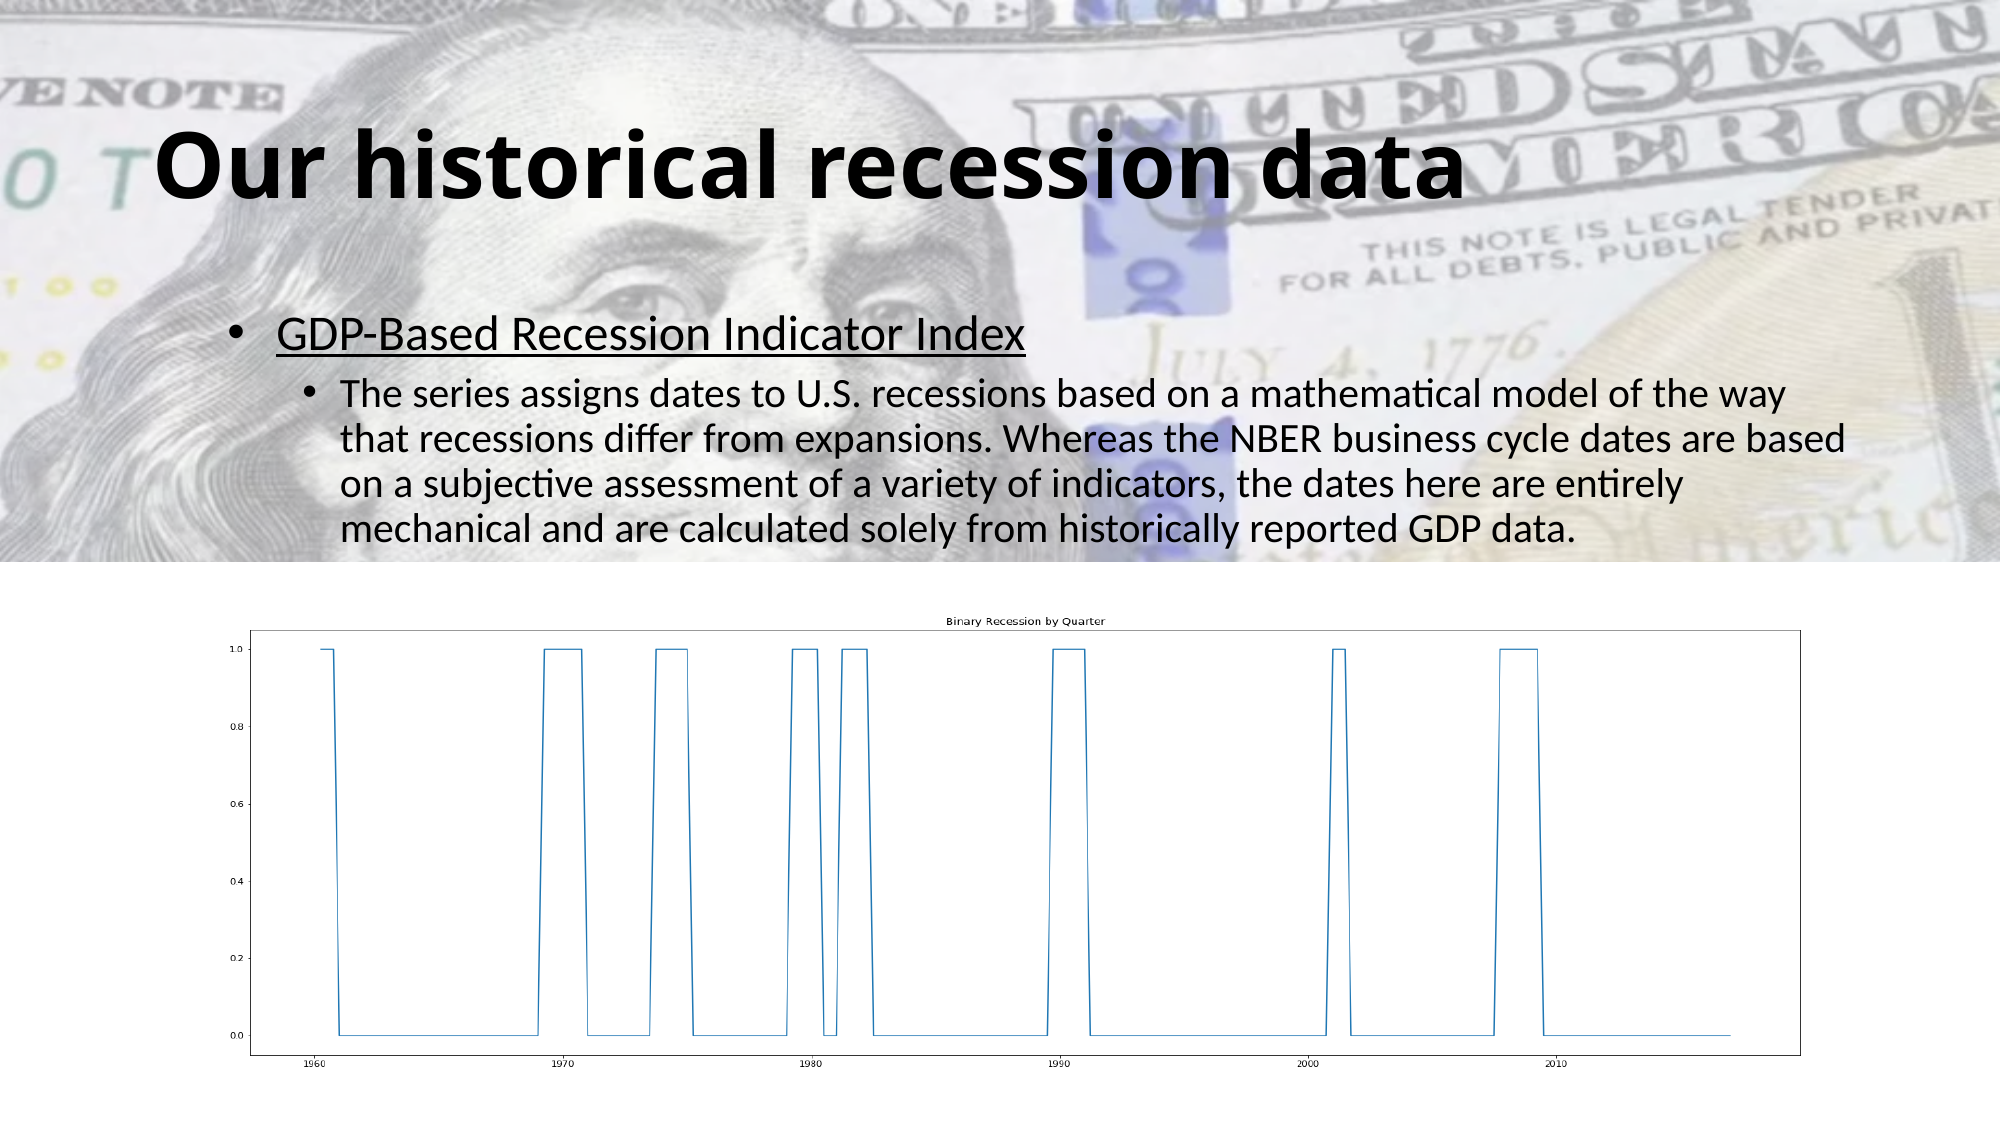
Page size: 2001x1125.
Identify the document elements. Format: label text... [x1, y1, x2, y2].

picture [0, 562, 2000, 1125]
title Our historical recession data [137, 59, 1863, 278]
list GDP-Based Recession Indicator Index The series assigns dates to U.S. recessions based on a mathematical model of the way that recessions differ from expansions. Whereas the NBER business cycle dates are based on a subjective assessment of a variety of indicators, the dates here are entirely mechanical and are calculated solely from historically reported GDP data. [137, 299, 1863, 562]
